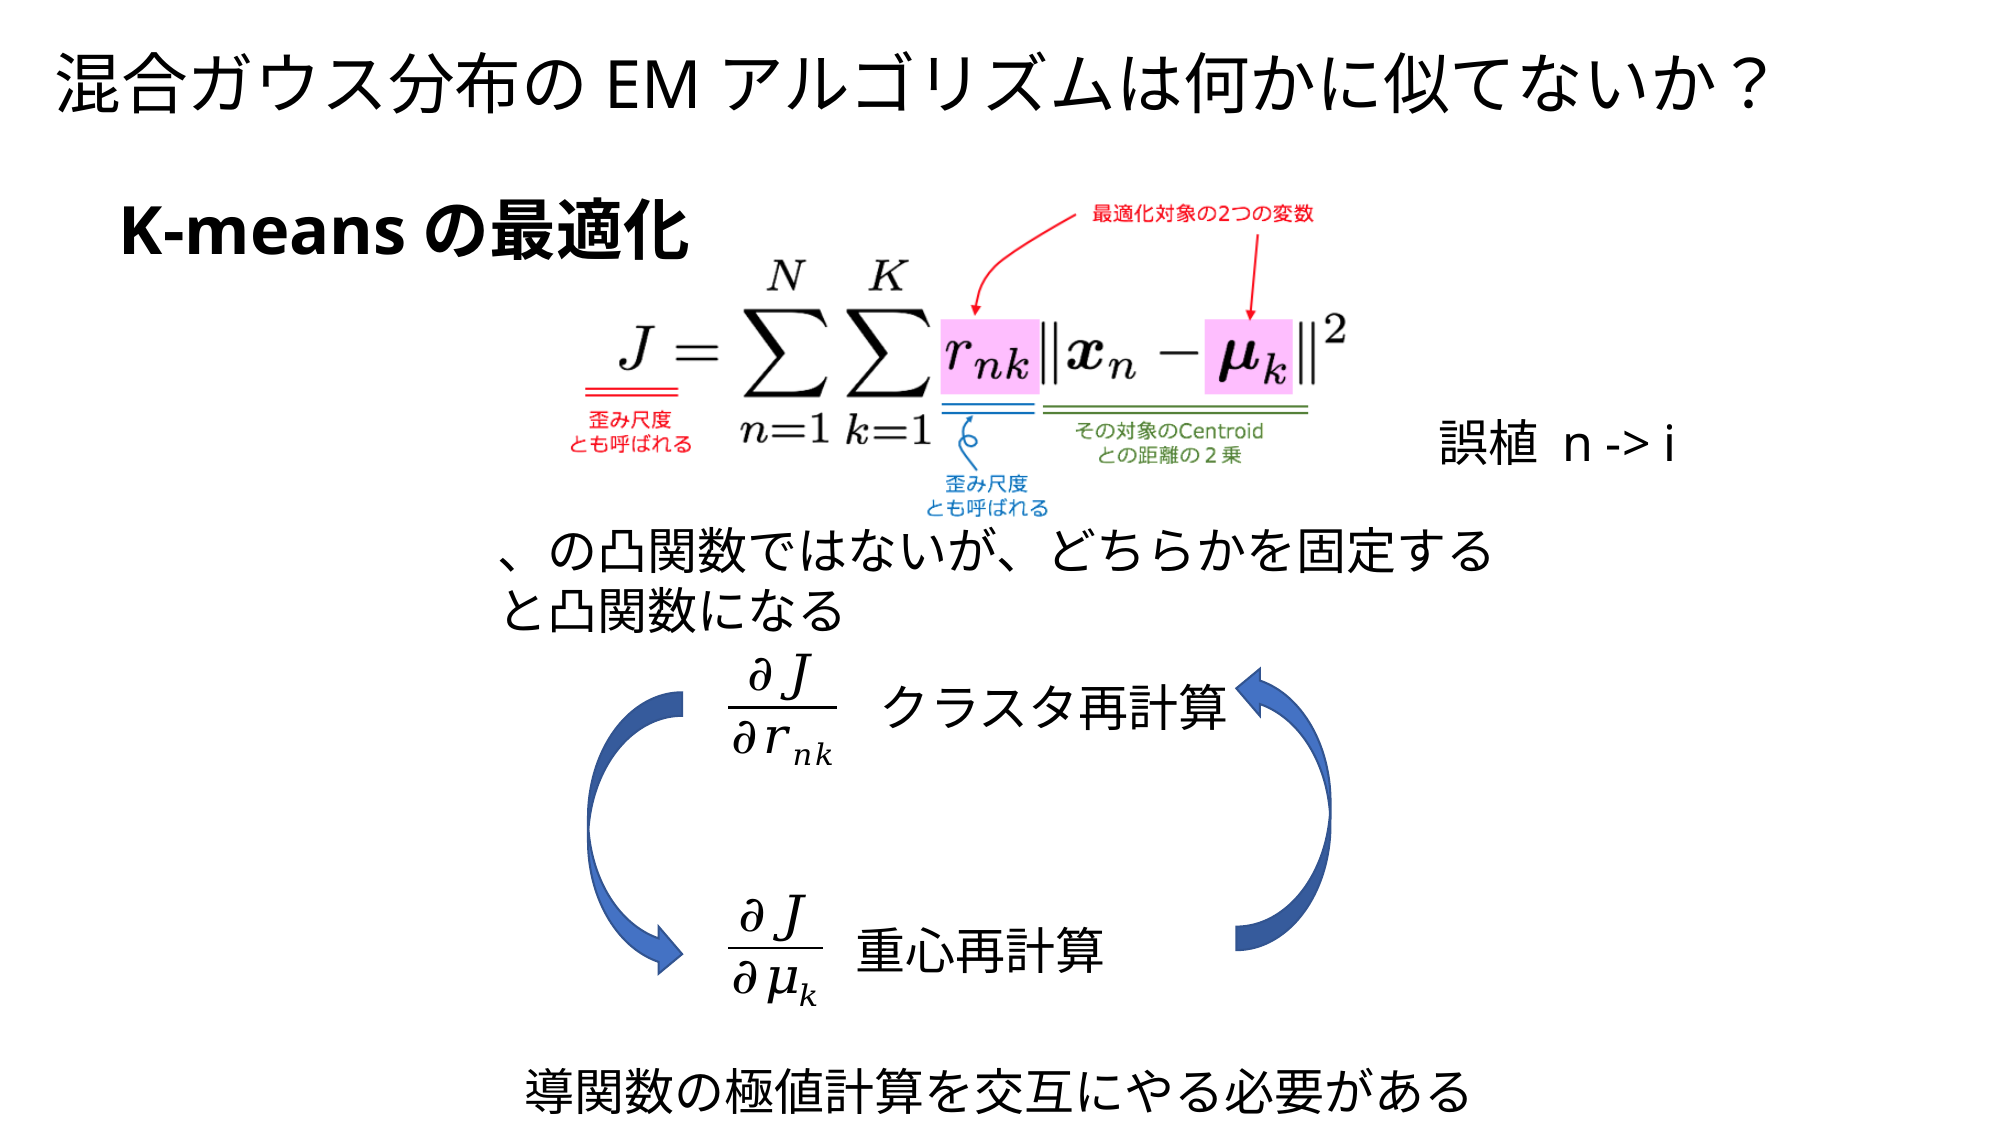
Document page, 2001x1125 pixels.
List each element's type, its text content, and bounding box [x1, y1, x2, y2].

text_box 重心再計算 [840, 912, 1121, 988]
text_box 導関数の極値計算を交互にやる必要がある [510, 1053, 1490, 1125]
picture [505, 156, 1361, 540]
text_box 混合ガウス分布のEMアルゴリズムは何かに似てないか？ [39, 34, 1799, 130]
text_box クラスタ再計算 [865, 669, 1244, 744]
text_box K-meansの最適化 [104, 180, 505, 276]
text_box [586, 691, 684, 976]
text_box 誤植 n -> i [1424, 403, 1692, 479]
text_box [1234, 666, 1332, 952]
